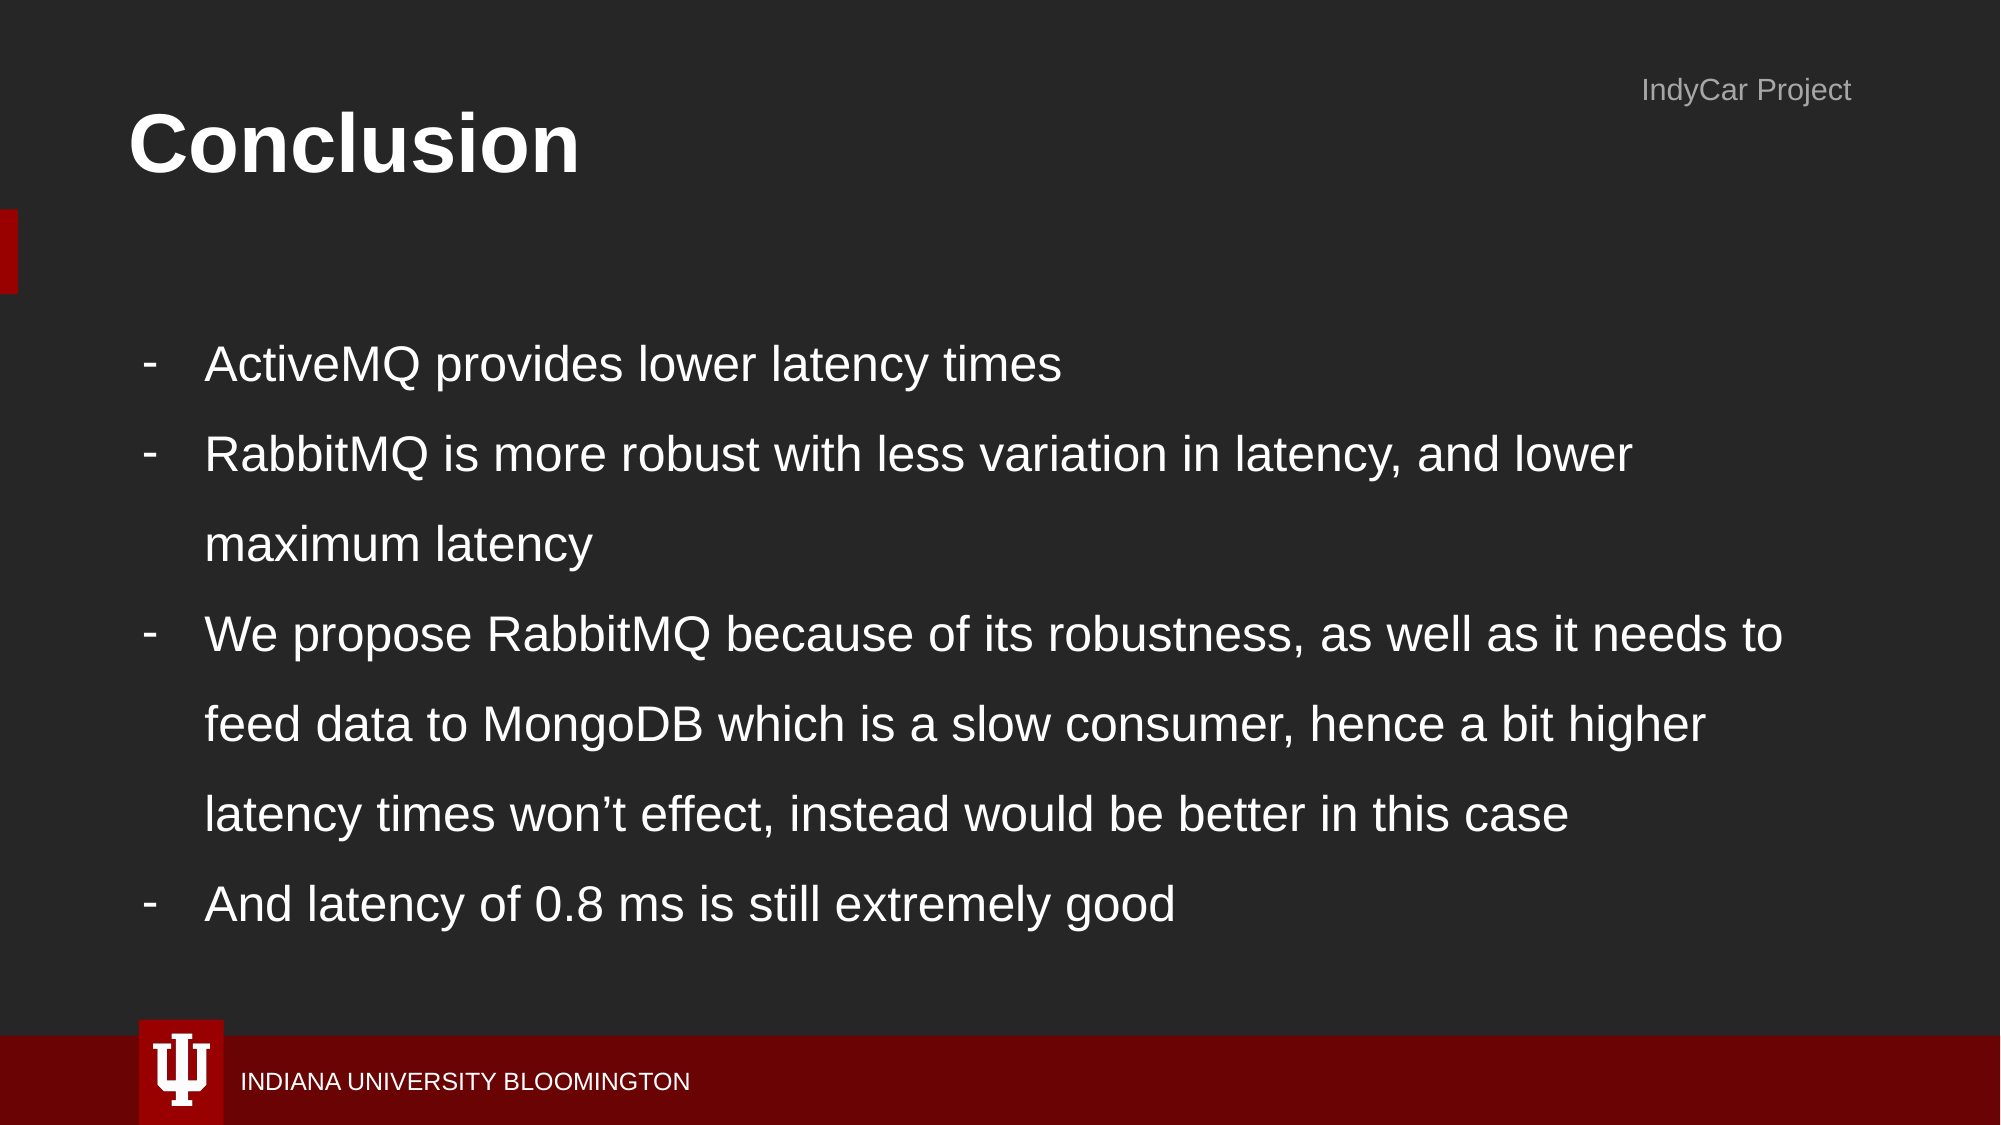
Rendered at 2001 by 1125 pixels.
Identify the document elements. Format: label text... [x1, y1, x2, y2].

subtitle ActiveMQ provides lower latency times RabbitMQ is more robust with less variation in latency, and lower maximum latency We propose RabbitMQ because of its robustness, as well as it needs to feed data to MongoDB which is a slow consumer, hence a bit higher latency times won’t effect, instead would be better in this case And latency of 0.8 ms is still extremely good [114, 293, 1867, 1046]
list IndyCar Project [1057, 62, 1867, 118]
picture [153, 1046, 210, 1106]
title Conclusion [113, 63, 1865, 216]
